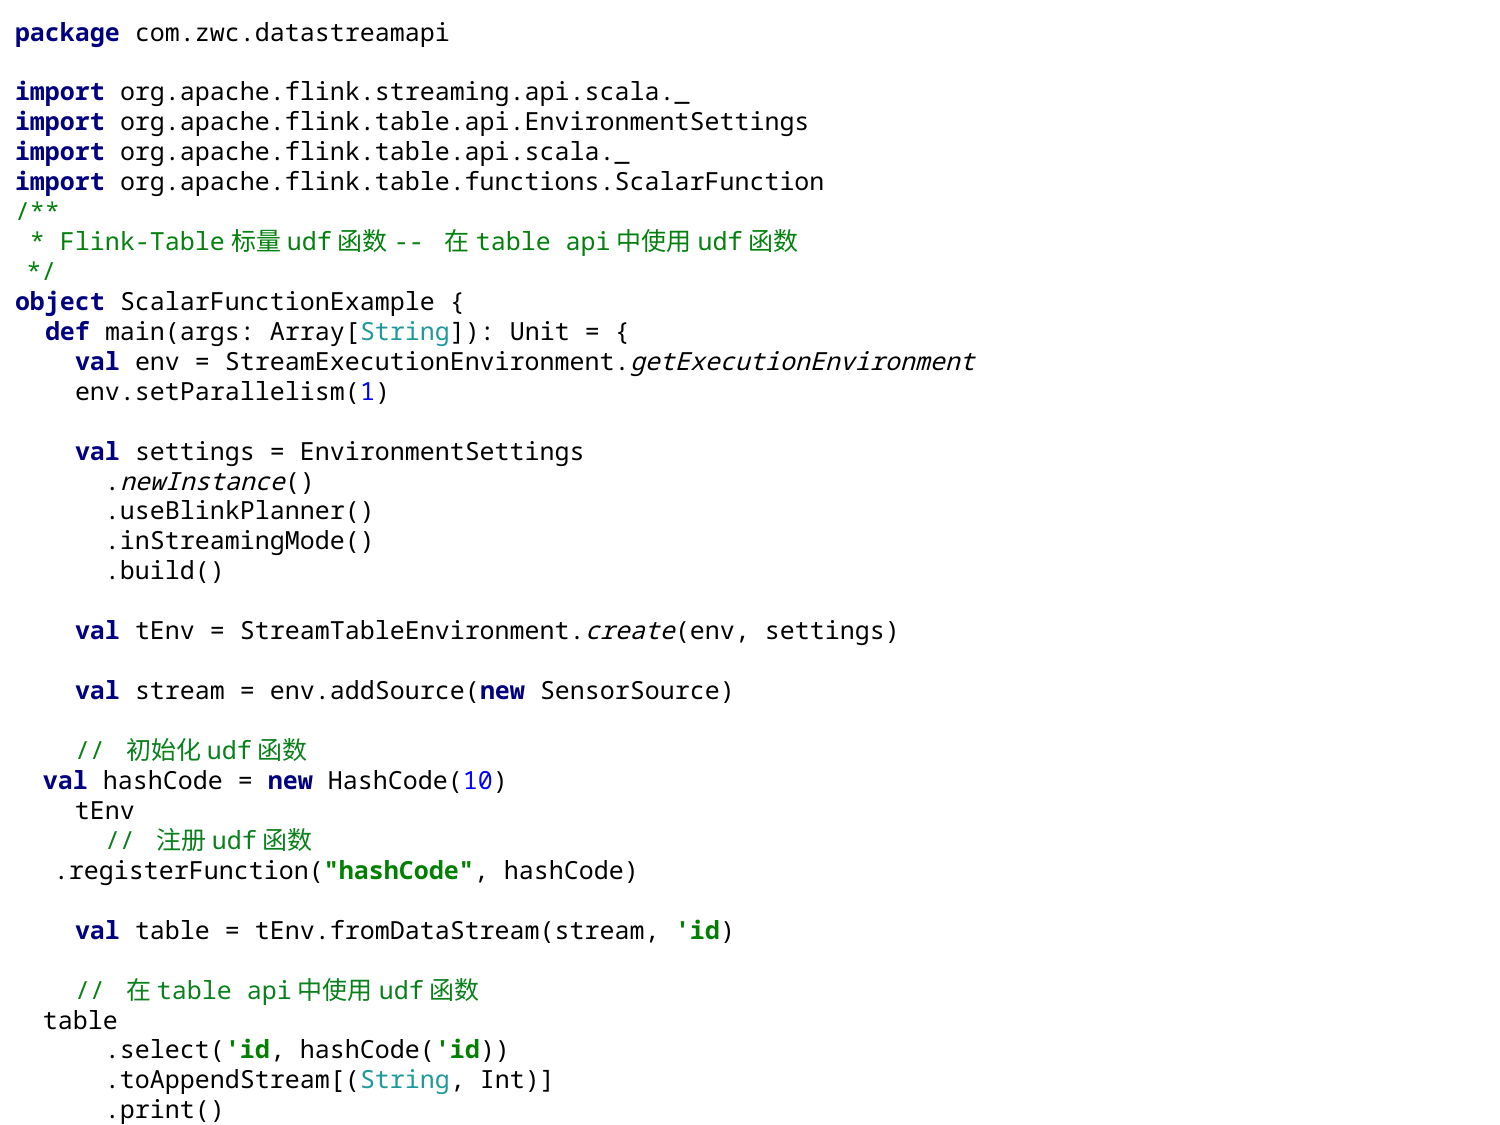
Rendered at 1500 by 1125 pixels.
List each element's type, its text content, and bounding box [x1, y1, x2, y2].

list package com.zwc.datastreamapi import org.apache.flink.streaming.api.scala._ import org.apache.flink.table.api.EnvironmentSettings import org.apache.flink.table.api.scala._ import org.apache.flink.table.functions.ScalarFunction /** * Flink-Table标量udf函数-- 在table api中使用udf函数 */ object ScalarFunctionExample { def main(args: Array[String]): Unit = { val env = StreamExecutionEnvironment.getExecutionEnvironment env.setParallelism(1) val settings = EnvironmentSettings .newInstance() .useBlinkPlanner() .inStreamingMode() .build() val tEnv = StreamTableEnvironment.create(env, settings) val stream = env.addSource(new SensorSource) // 初始化udf函数 val hashCode = new HashCode(10) tEnv // 注册udf函数 .registerFunction("hashCode", hashCode) val table = tEnv.fromDataStream(stream, 'id) // 在table api中使用udf函数 table .select('id, hashCode('id)) .toAppendStream[(String, Int)] .print() env.execute() } class HashCode(factor: Int) extends ScalarFunction { def eval(s: String): Int = { s.hashCode * factor } } } [0, 8, 1500, 1125]
